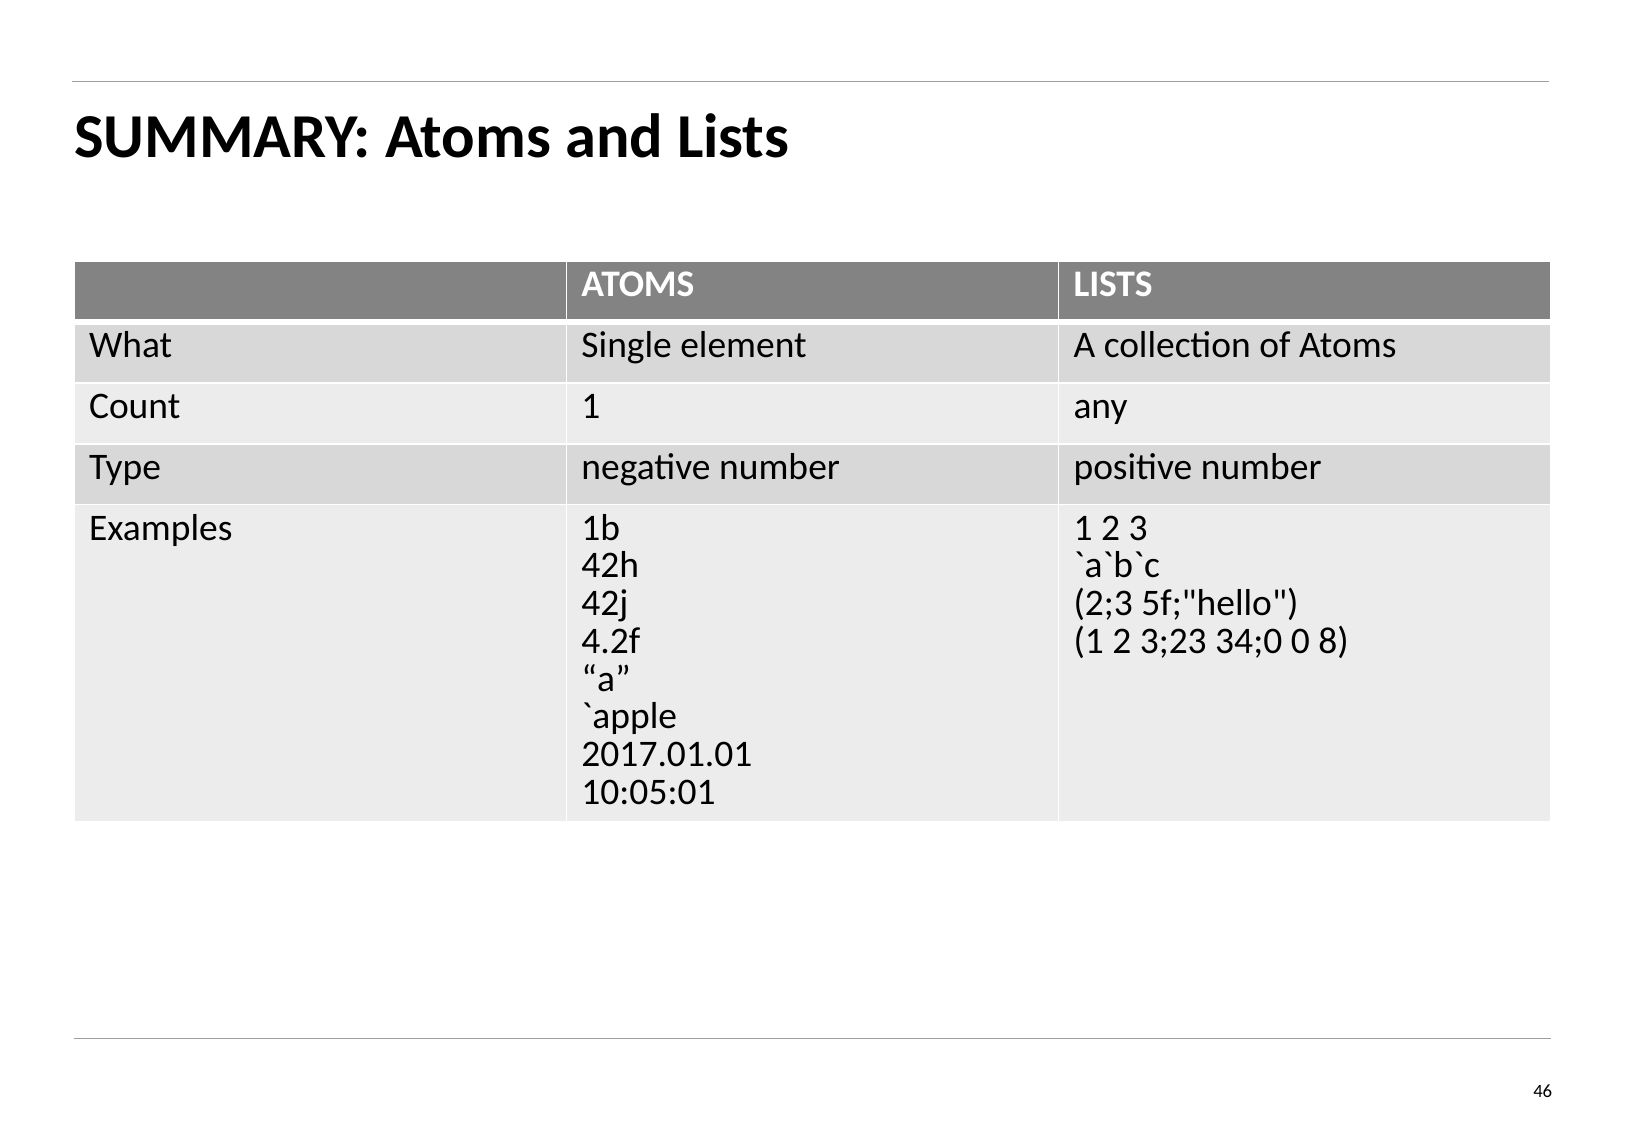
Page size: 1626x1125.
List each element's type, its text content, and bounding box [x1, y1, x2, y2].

table_cell Count [75, 384, 566, 443]
title SUMMARY: Atoms and Lists [74, 103, 1551, 238]
table_cell positive number [1059, 445, 1550, 504]
table_cell A collection of Atoms [1059, 325, 1550, 382]
table_cell negative number [567, 445, 1058, 504]
table_cell Examples [75, 505, 566, 821]
slide_number 46 [1484, 1080, 1553, 1099]
table_header ATOMS [567, 262, 1058, 319]
table_cell What [75, 325, 566, 382]
table_cell any [1059, 384, 1550, 443]
table_cell 1b 42h 42j 4.2f “a” `apple 2017.01.01 10:05:01 [567, 505, 1058, 821]
table_header [75, 262, 566, 319]
table_cell 1 [567, 384, 1058, 443]
table_cell 1 2 3 `a`b`c (2;3 5f;"hello") (1 2 3;23 34;0 0 8) [1059, 505, 1550, 821]
table_header LISTS [1059, 262, 1550, 319]
table_cell Single element [567, 325, 1058, 382]
table_cell Type [75, 445, 566, 504]
